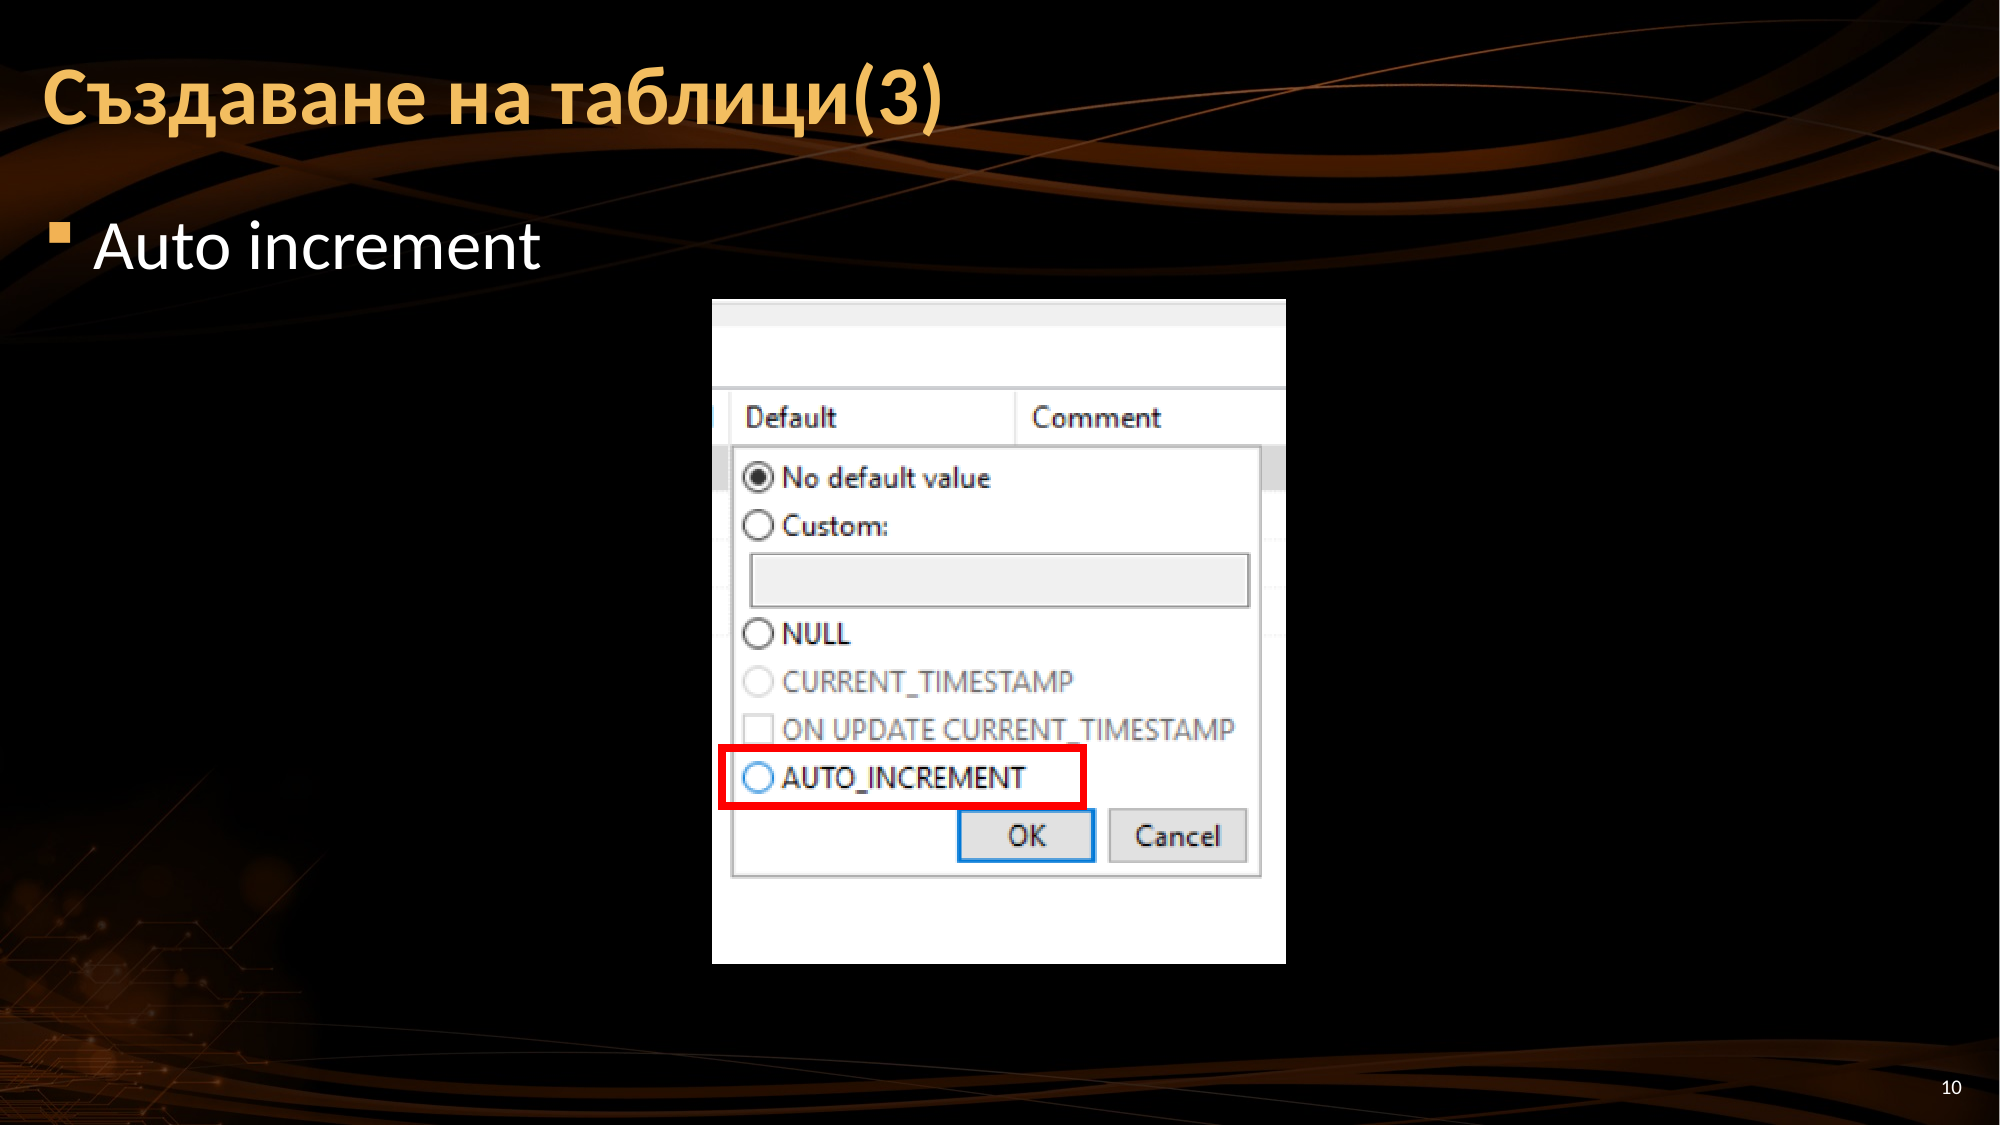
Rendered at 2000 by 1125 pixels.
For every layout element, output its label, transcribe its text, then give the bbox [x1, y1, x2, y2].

text_box 10 [1897, 1070, 1968, 1103]
list Auto increment [25, 188, 1963, 1103]
picture [0, 0, 2000, 1125]
title Създаване на таблици(3) [25, 6, 1597, 189]
